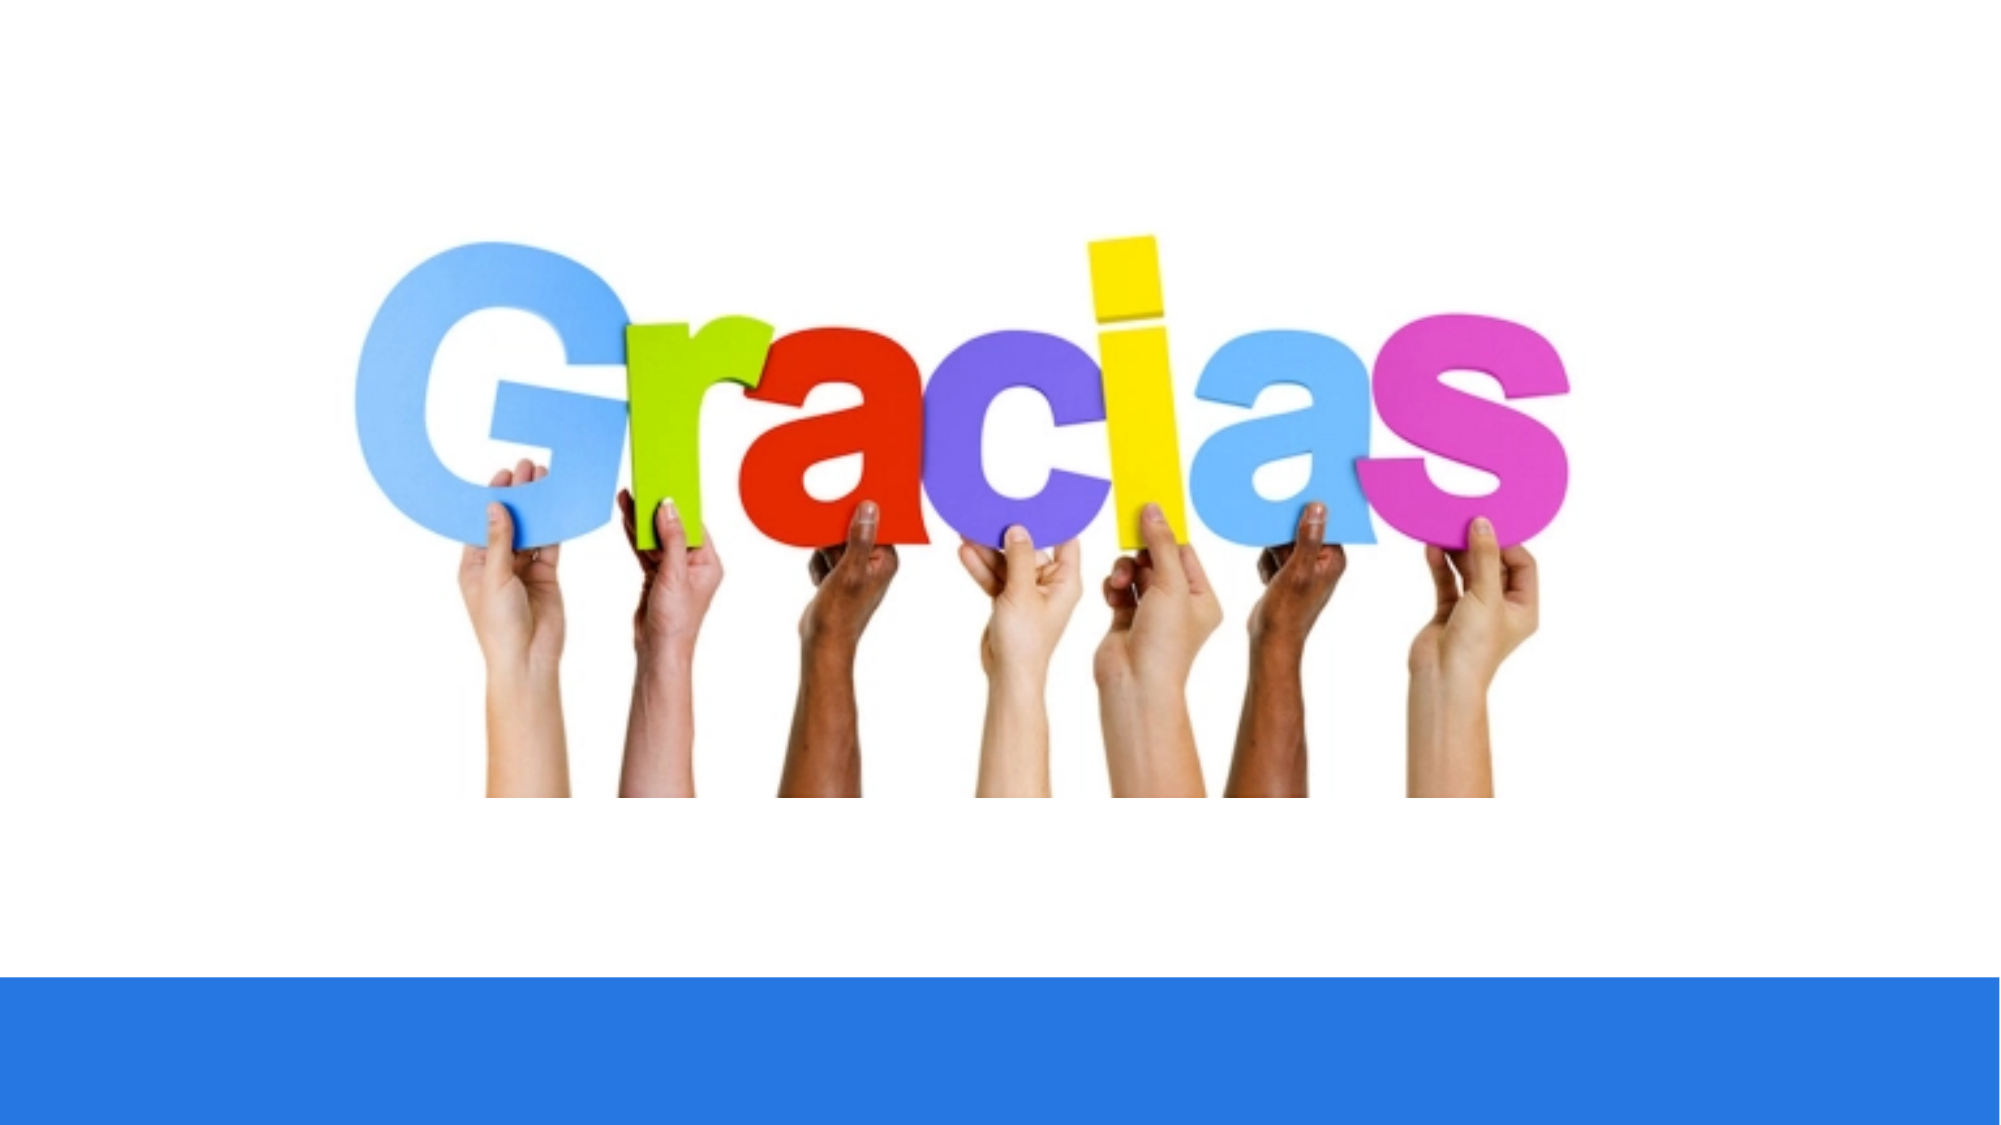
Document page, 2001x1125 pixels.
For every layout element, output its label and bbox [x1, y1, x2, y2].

picture [127, 227, 1795, 798]
text_box [0, 977, 2000, 1125]
